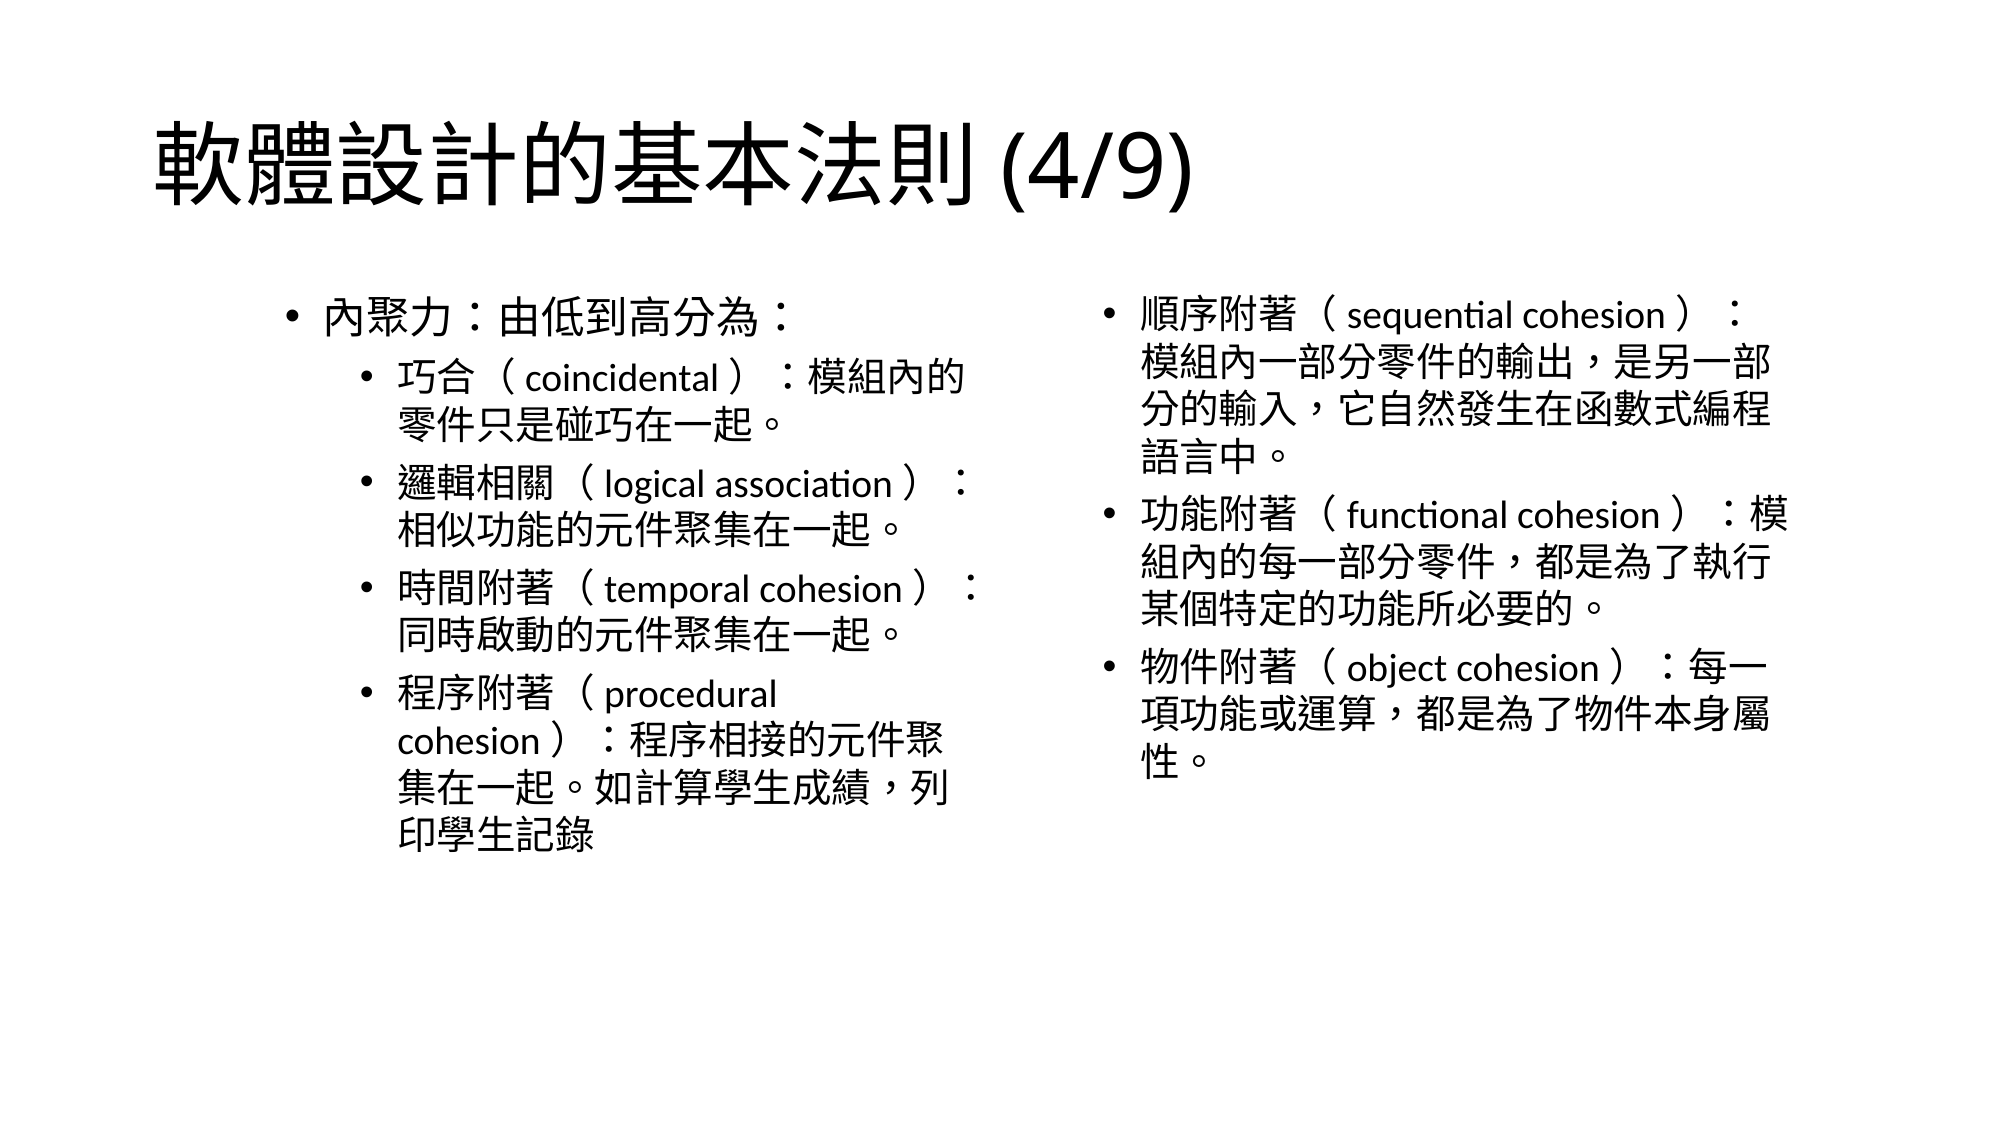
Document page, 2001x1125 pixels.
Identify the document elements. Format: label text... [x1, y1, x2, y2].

title 軟體設計的基本法則(4/9) [137, 59, 1863, 278]
list 順序附著（sequential cohesion）：模組內一部分零件的輸出，是另一部分的輸入，它自然發生在函數式編程語言中。 功能附著（functional cohesion）：模組內的每一部分零件，都是為了執行某個特定的功能所必要的。 物件附著（object cohesion）：每一項功能或運算，都是為了物件本身屬性。 [1012, 282, 1805, 981]
list 內聚力：由低到高分為： 巧合（coincidental）：模組內的零件只是碰巧在一起。 邏輯相關（logical association）：相似功能的元件聚集在一起。 時間附著（temporal cohesion）：同時啟動的元件聚集在一起。 程序附著（procedural cohesion）：程序相接的元件聚集在一起。如計算學生成績，列印學生記錄 [269, 282, 988, 1090]
